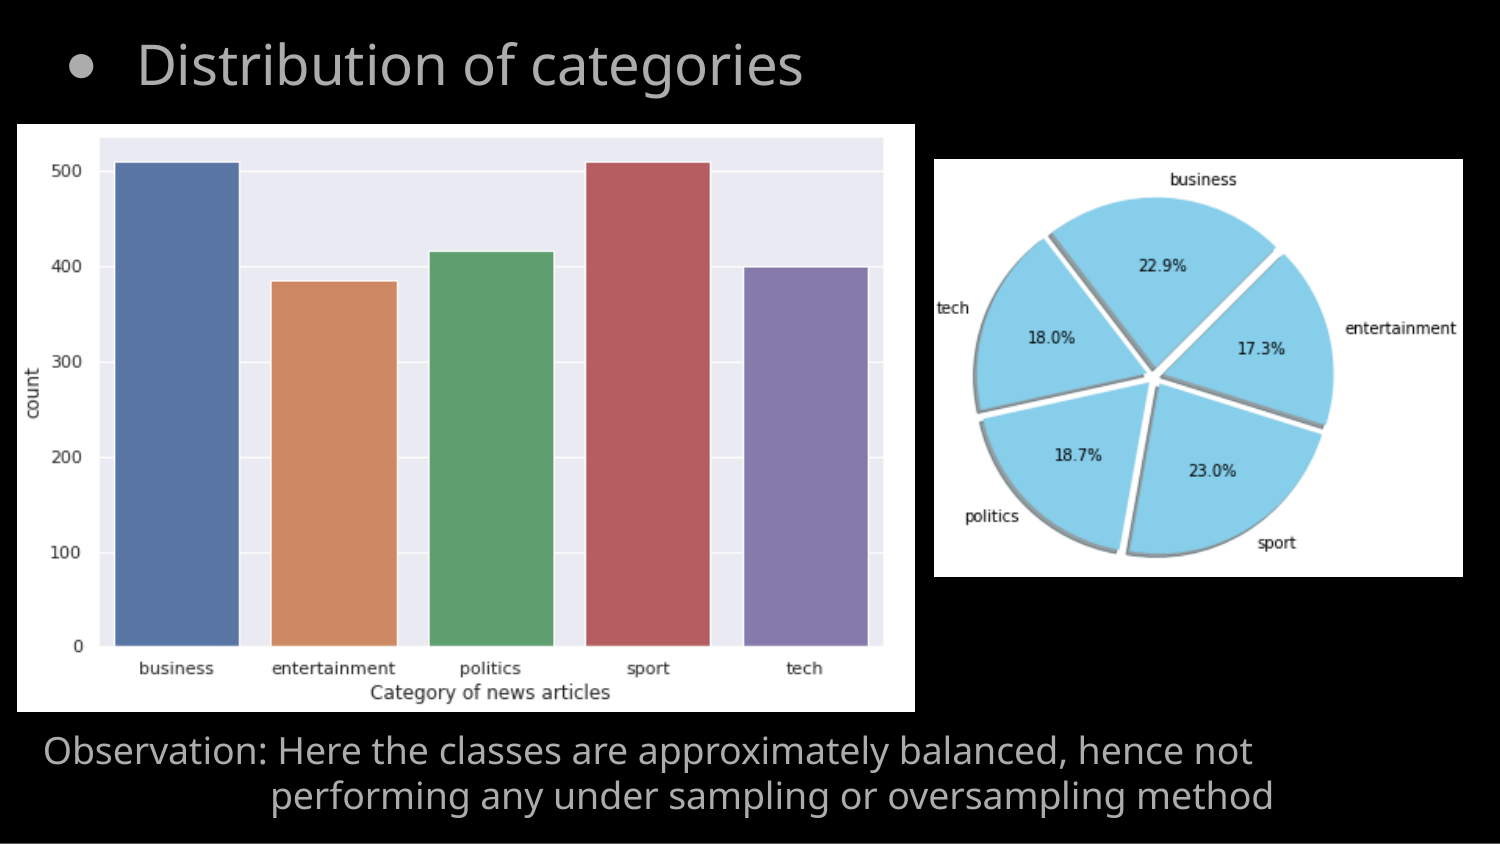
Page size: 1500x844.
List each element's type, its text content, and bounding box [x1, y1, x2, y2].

text_box Observation: Here the classes are approximately balanced, hence not performing any under sampling or oversampling method [26, 719, 1339, 825]
picture [933, 159, 1463, 577]
picture [17, 123, 915, 712]
text_box Distribution of categories [62, 17, 1421, 257]
